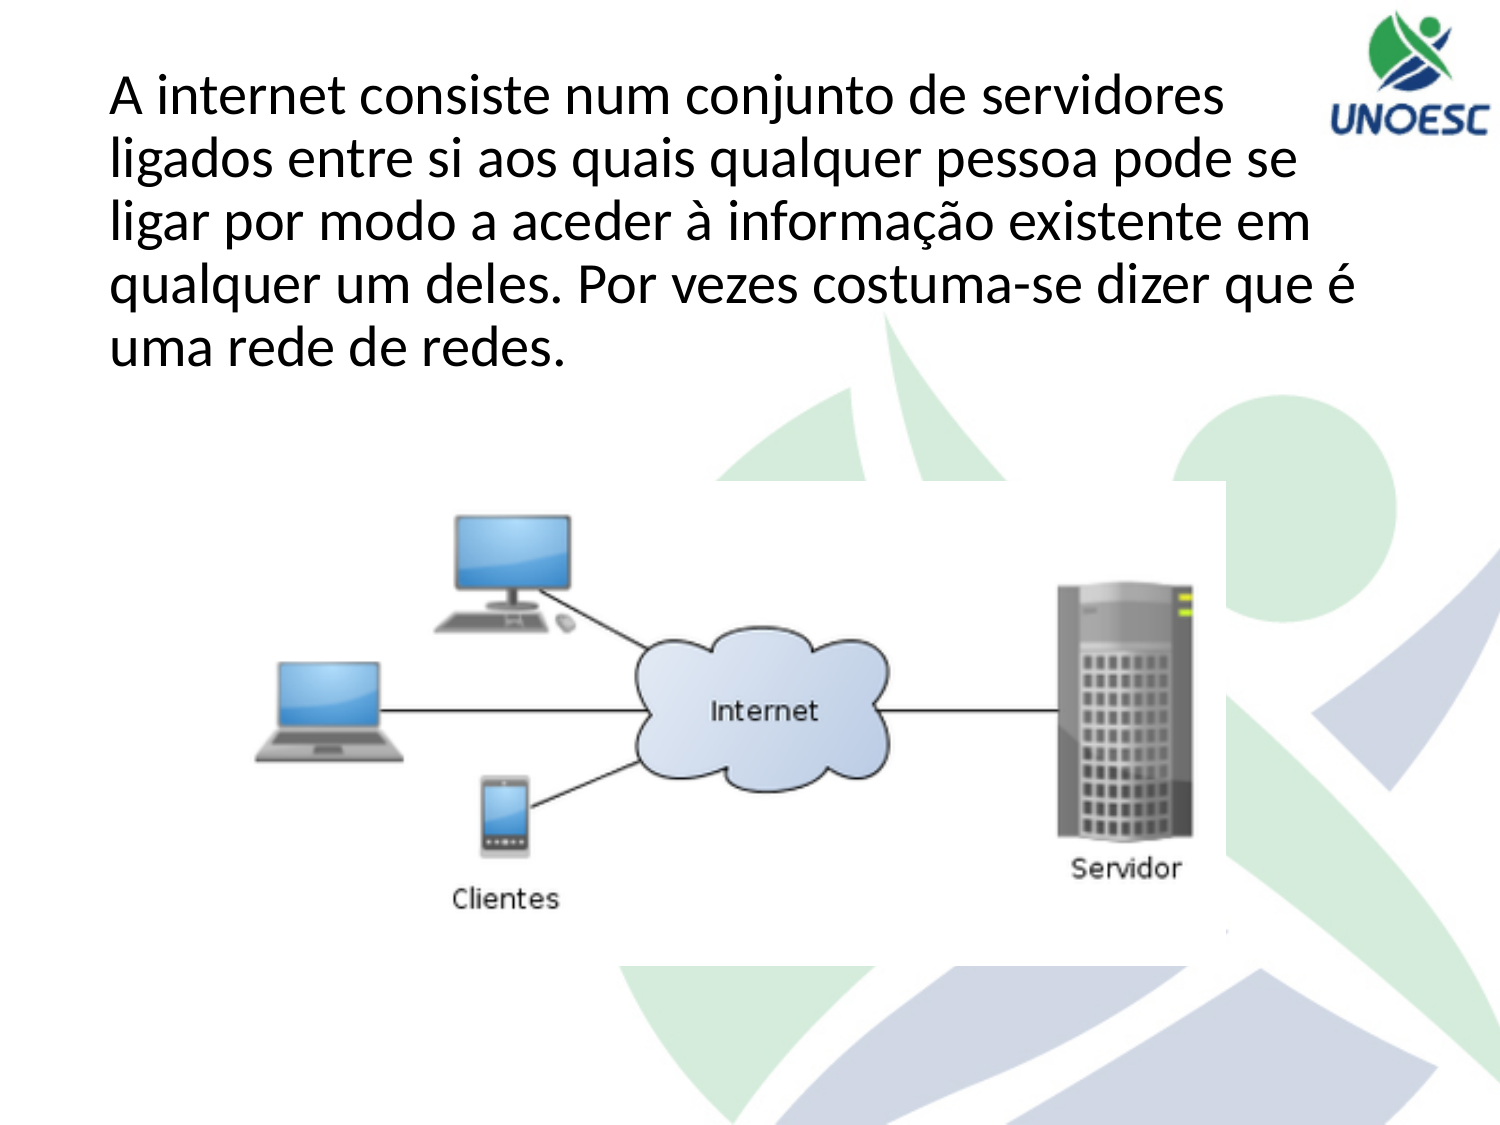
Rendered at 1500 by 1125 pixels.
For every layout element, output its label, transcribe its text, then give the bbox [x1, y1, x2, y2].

list A internet consiste num conjunto de servidores ligados entre si aos quais qualquer pessoa pode se ligar por modo a aceder à informação existente em qualquer um deles. Por vezes costuma-se dizer que é uma rede de redes. [94, 56, 1389, 771]
picture [0, 0, 1500, 1125]
